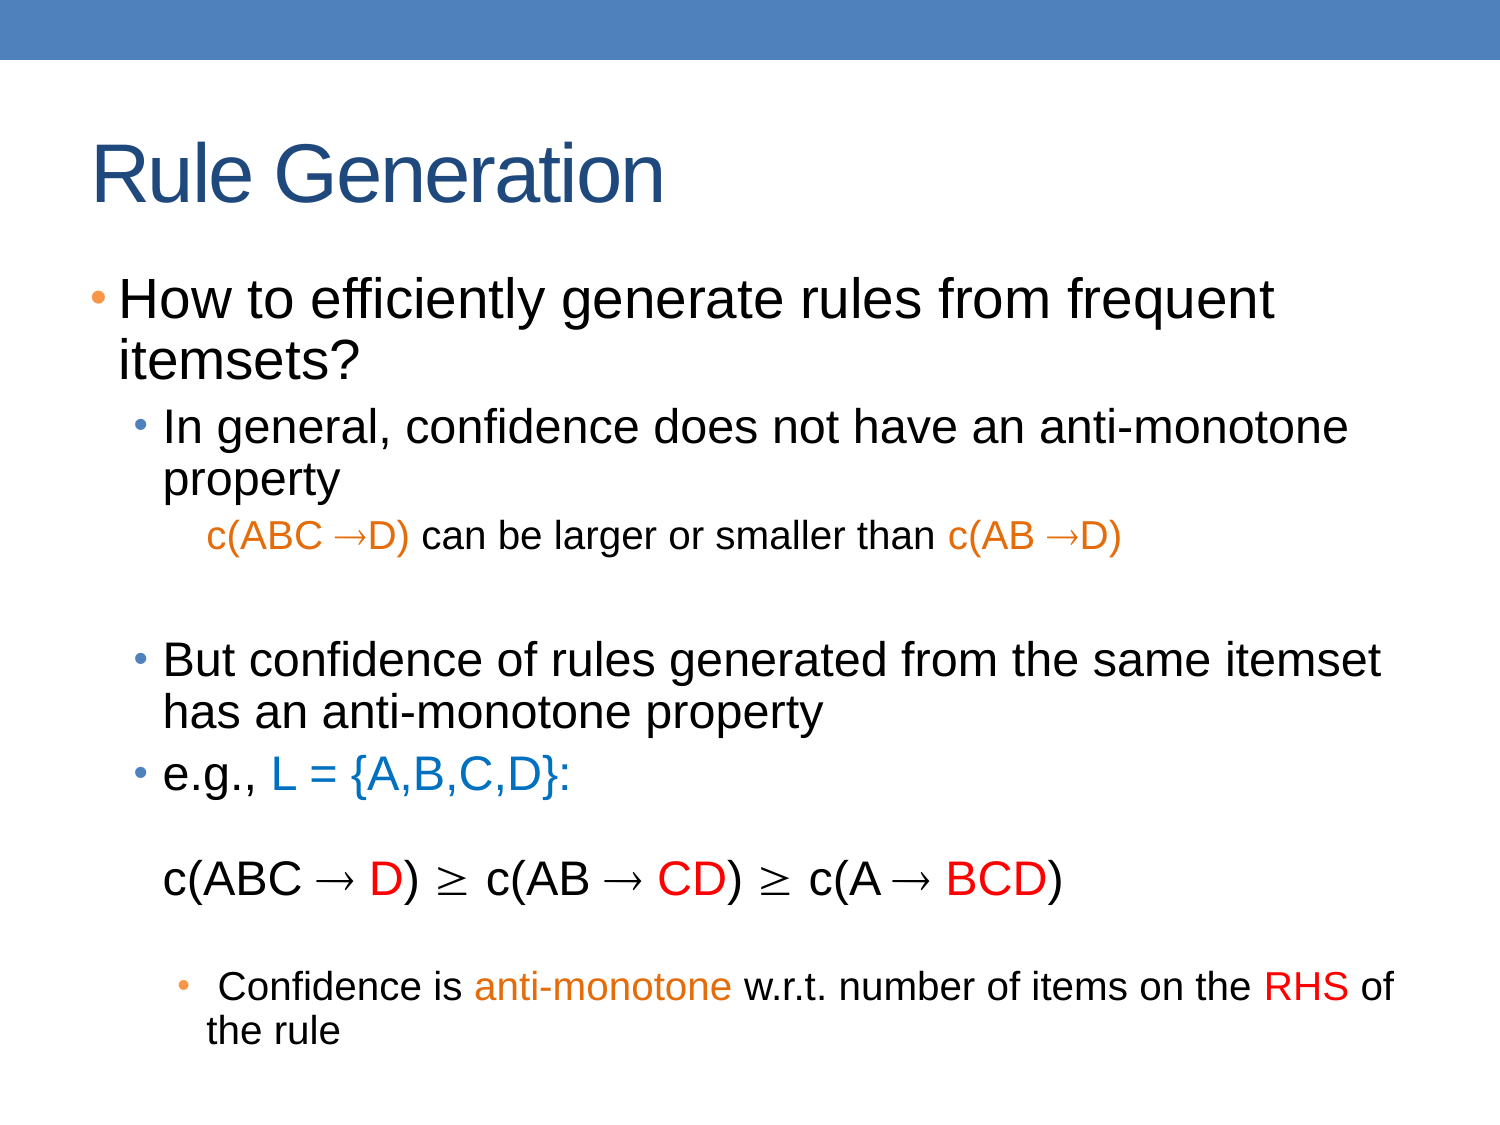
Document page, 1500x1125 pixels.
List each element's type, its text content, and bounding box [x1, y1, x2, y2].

title Rule Generation [75, 87, 1425, 250]
list How to efficiently generate rules from frequent itemsets? In general, confidence does not have an anti-monotone property c(ABC D) can be larger or smaller than c(AB D) But confidence of rules generated from the same itemset has an anti-monotone property e.g., L = {A,B,C,D}: c(ABC  D)  c(AB  CD)  c(A  BCD) Confidence is anti-monotone w.r.t. number of items on the RHS of the rule [75, 262, 1425, 1063]
